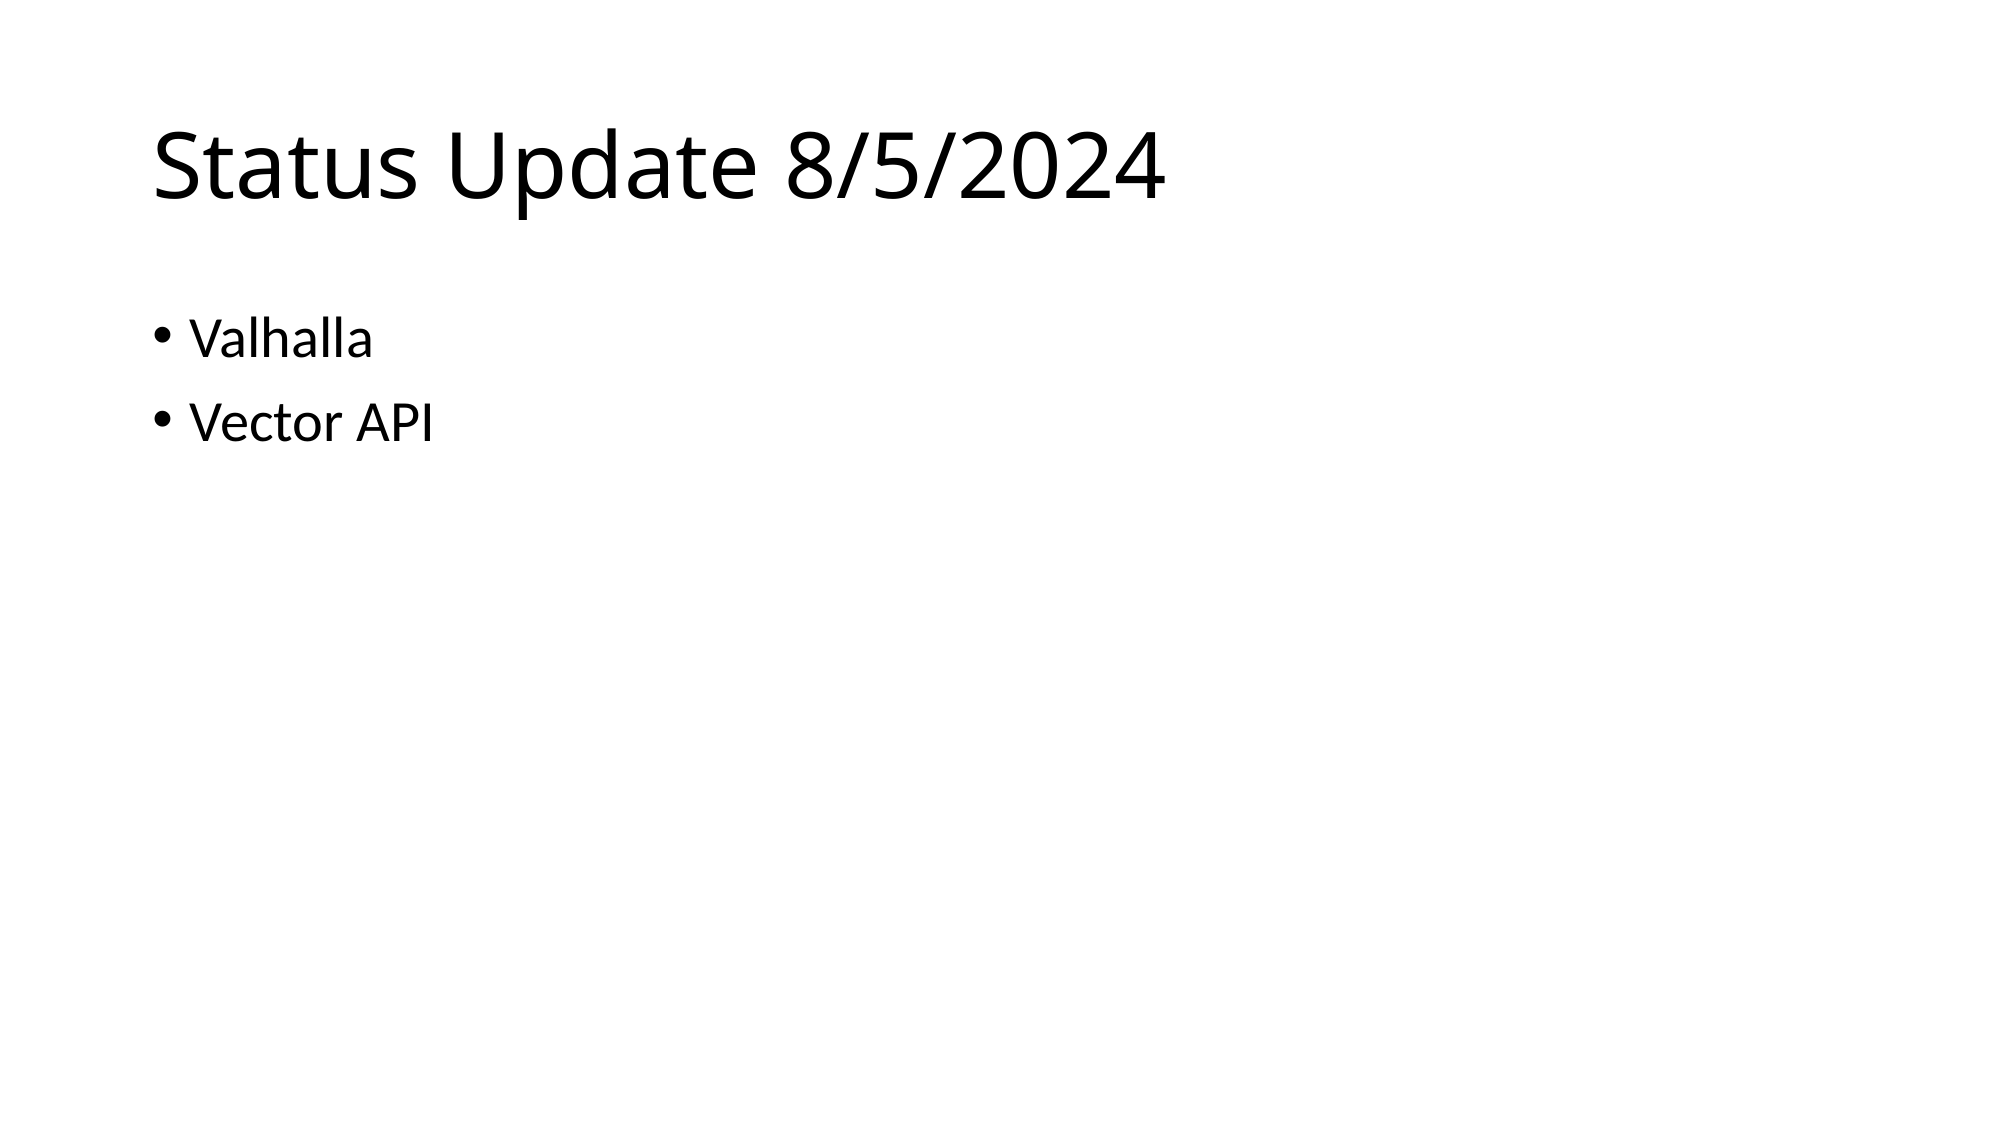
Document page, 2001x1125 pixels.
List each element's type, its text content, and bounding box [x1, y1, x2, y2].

title Status Update 8/5/2024 [137, 59, 1863, 278]
list Valhalla Vector API [137, 299, 1262, 639]
